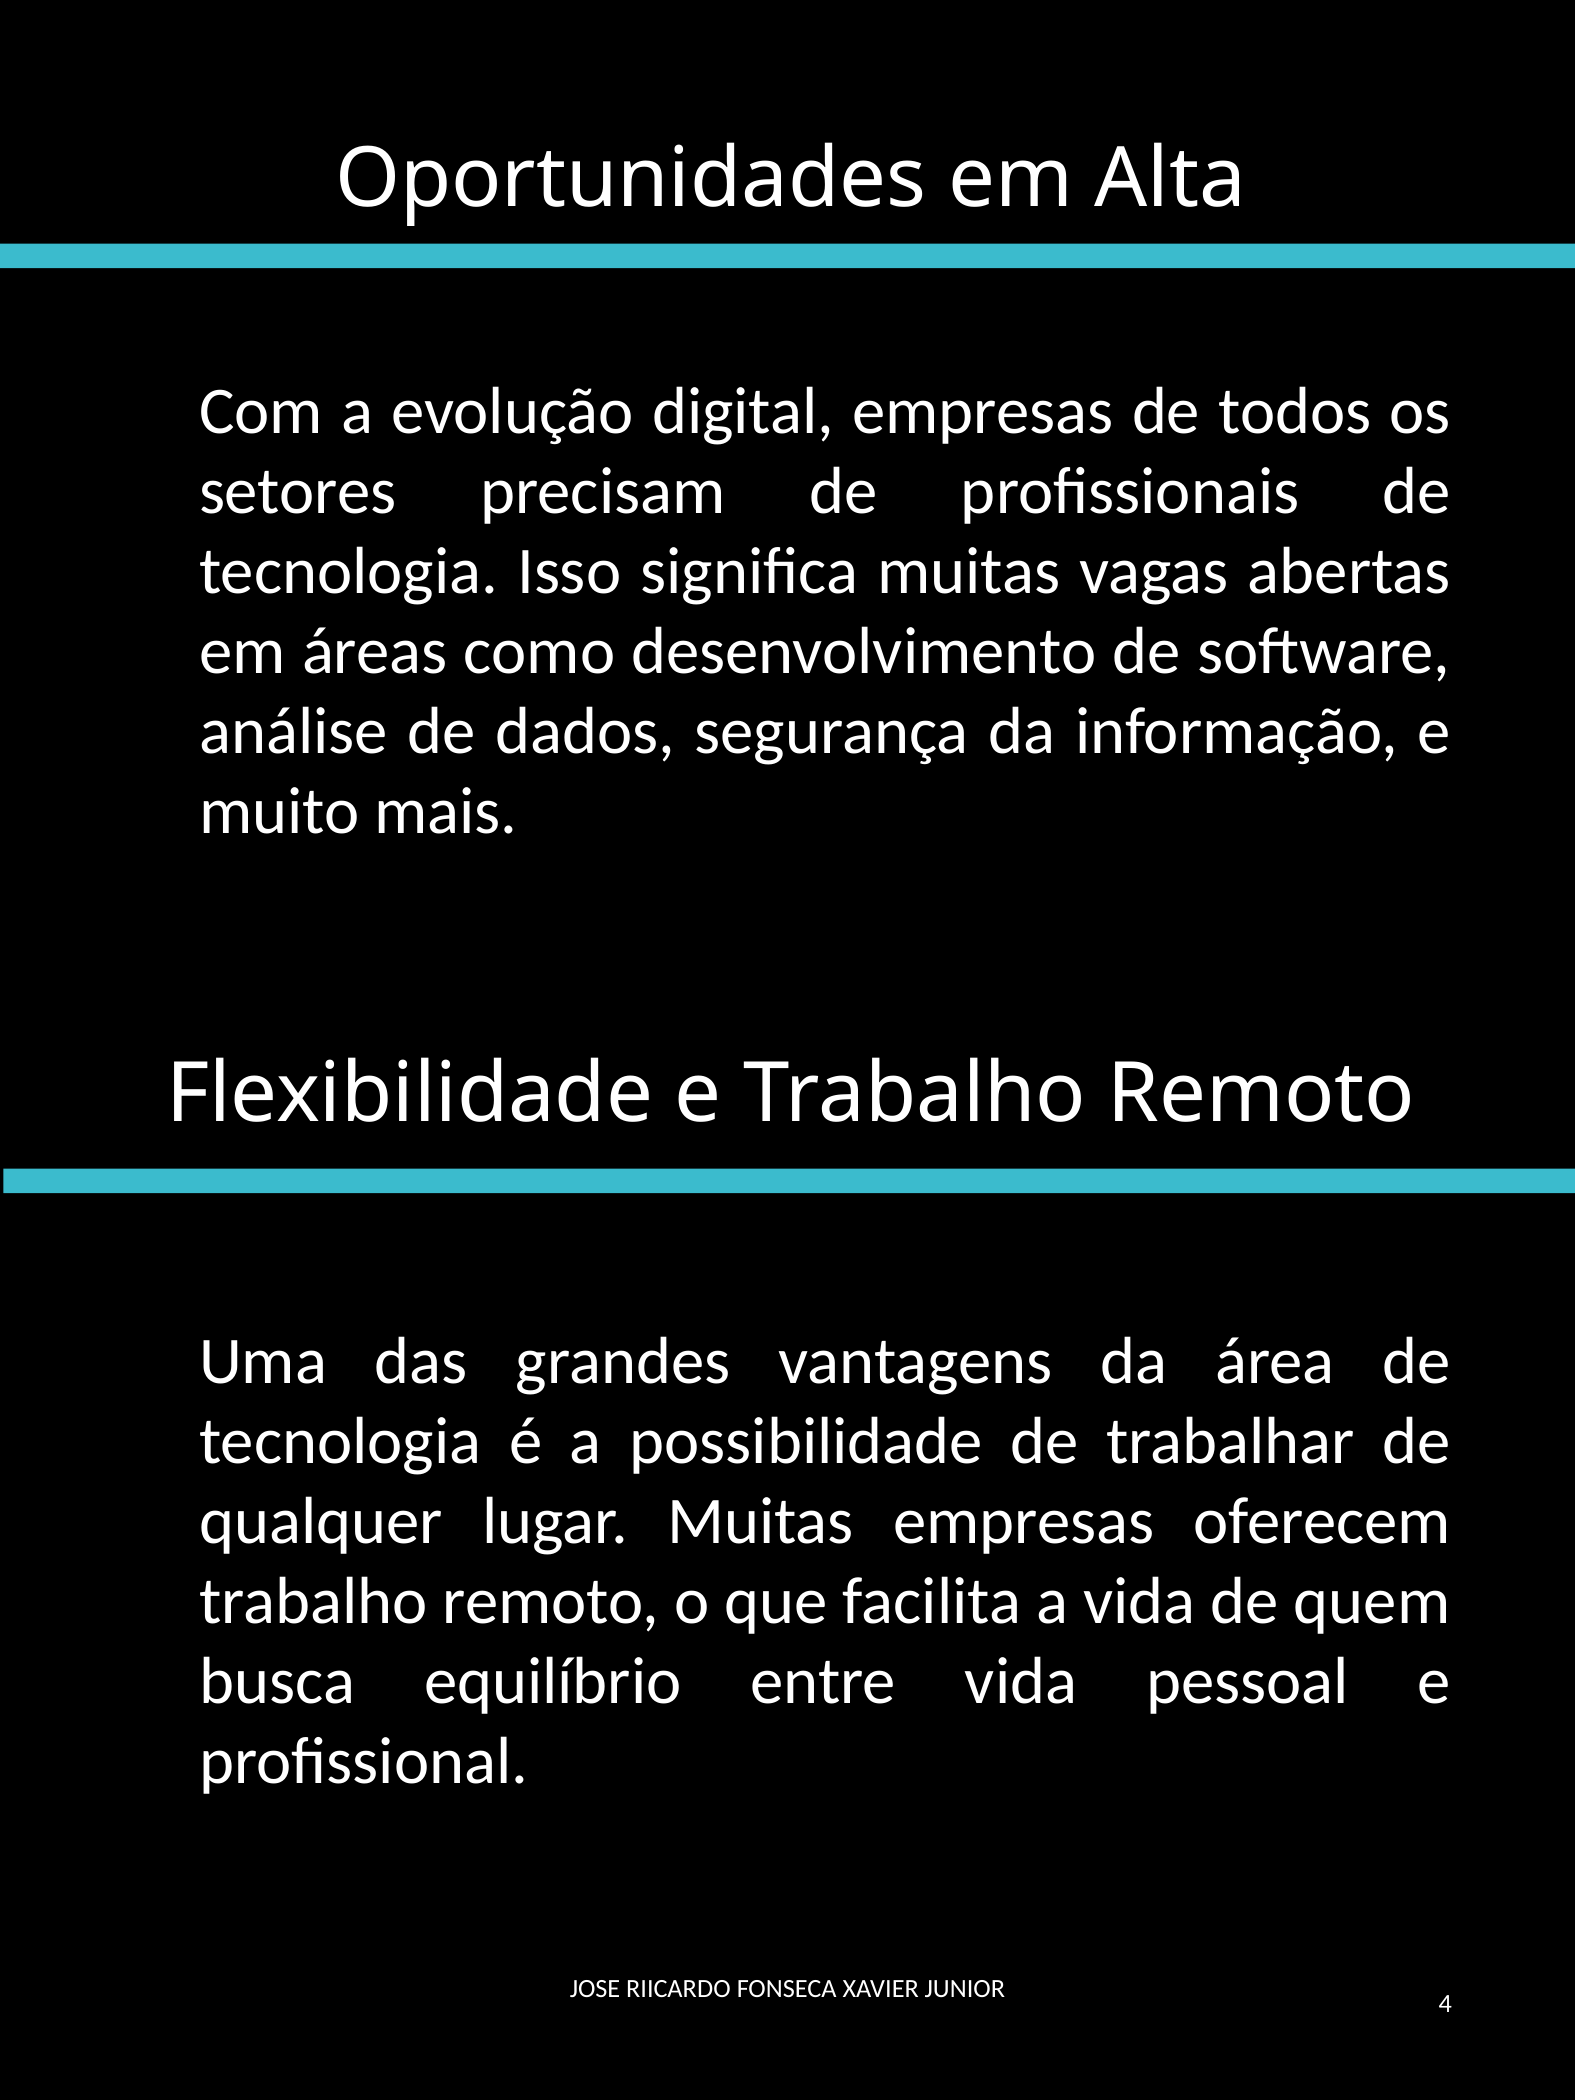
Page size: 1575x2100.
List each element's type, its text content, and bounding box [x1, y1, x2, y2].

text_box Com a evolução digital, empresas de todos os setores precisam de profissionais de tecnologia. Isso significa muitas vagas abertas em áreas como desenvolvimento de software, análise de dados, segurança da informação, e muito mais. [184, 359, 1467, 855]
text_box [2, 1168, 1575, 1194]
text_box Oportunidades em Alta [3, 115, 1575, 231]
footer JOSE RIICARDO FONSECA XAVIER JUNIOR [521, 1946, 1054, 2059]
slide_number 4 [1112, 1946, 1467, 2059]
text_box [0, 243, 1575, 269]
text_box Uma das grandes vantagens da área de tecnologia é a possibilidade de trabalhar de qualquer lugar. Muitas empresas oferecem trabalho remoto, o que facilita a vida de quem busca equilíbrio entre vida pessoal e profissional. [184, 1309, 1467, 1805]
text_box Flexibilidade e Trabalho Remoto [3, 1031, 1575, 1146]
